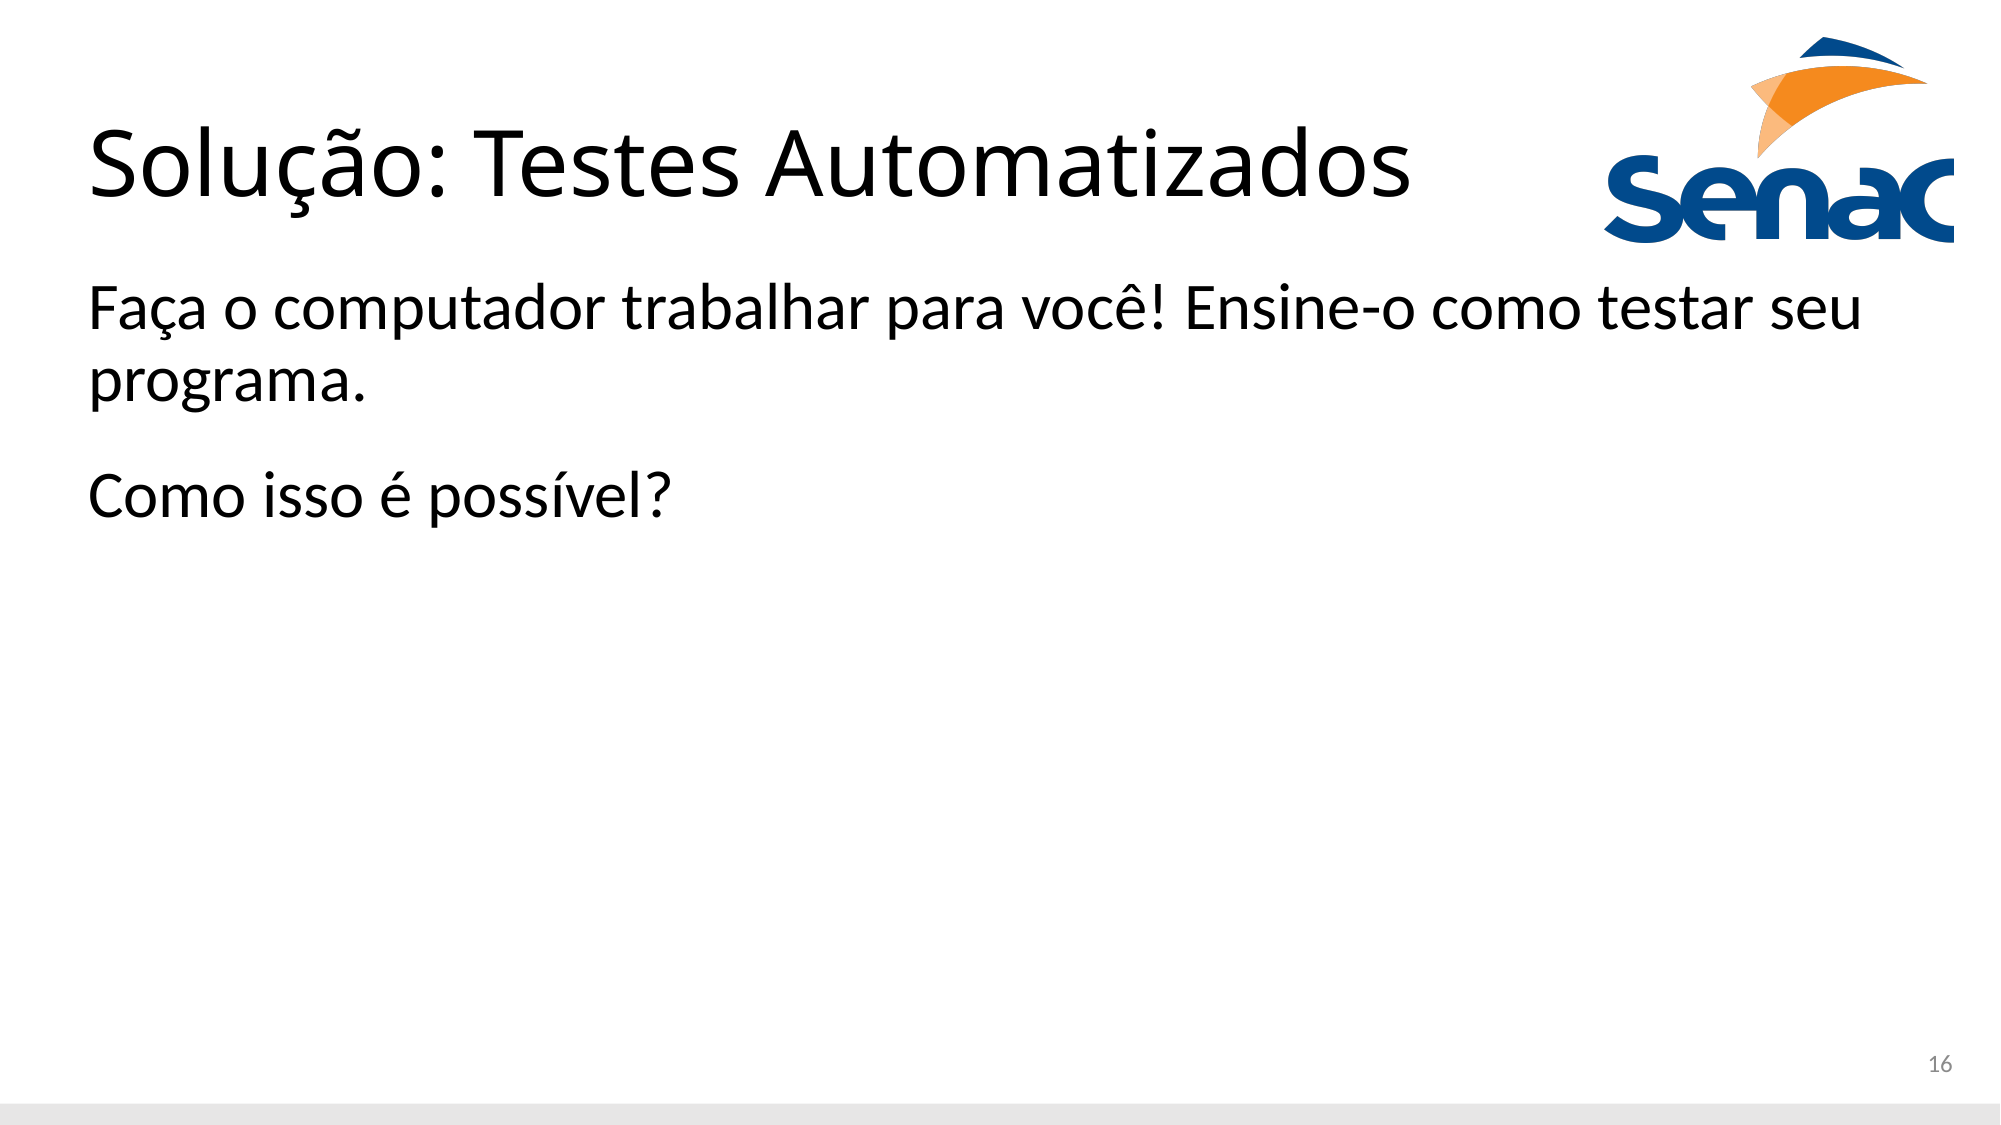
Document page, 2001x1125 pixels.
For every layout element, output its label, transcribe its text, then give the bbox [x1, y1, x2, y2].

picture [1604, 37, 1954, 243]
slide_number 16 [1853, 1019, 1974, 1106]
title Solução: Testes Automatizados [68, 97, 1932, 223]
list Faça o computador trabalhar para você! Ensine-o como testar seu programa. Como isso é possível? [68, 252, 1932, 1000]
